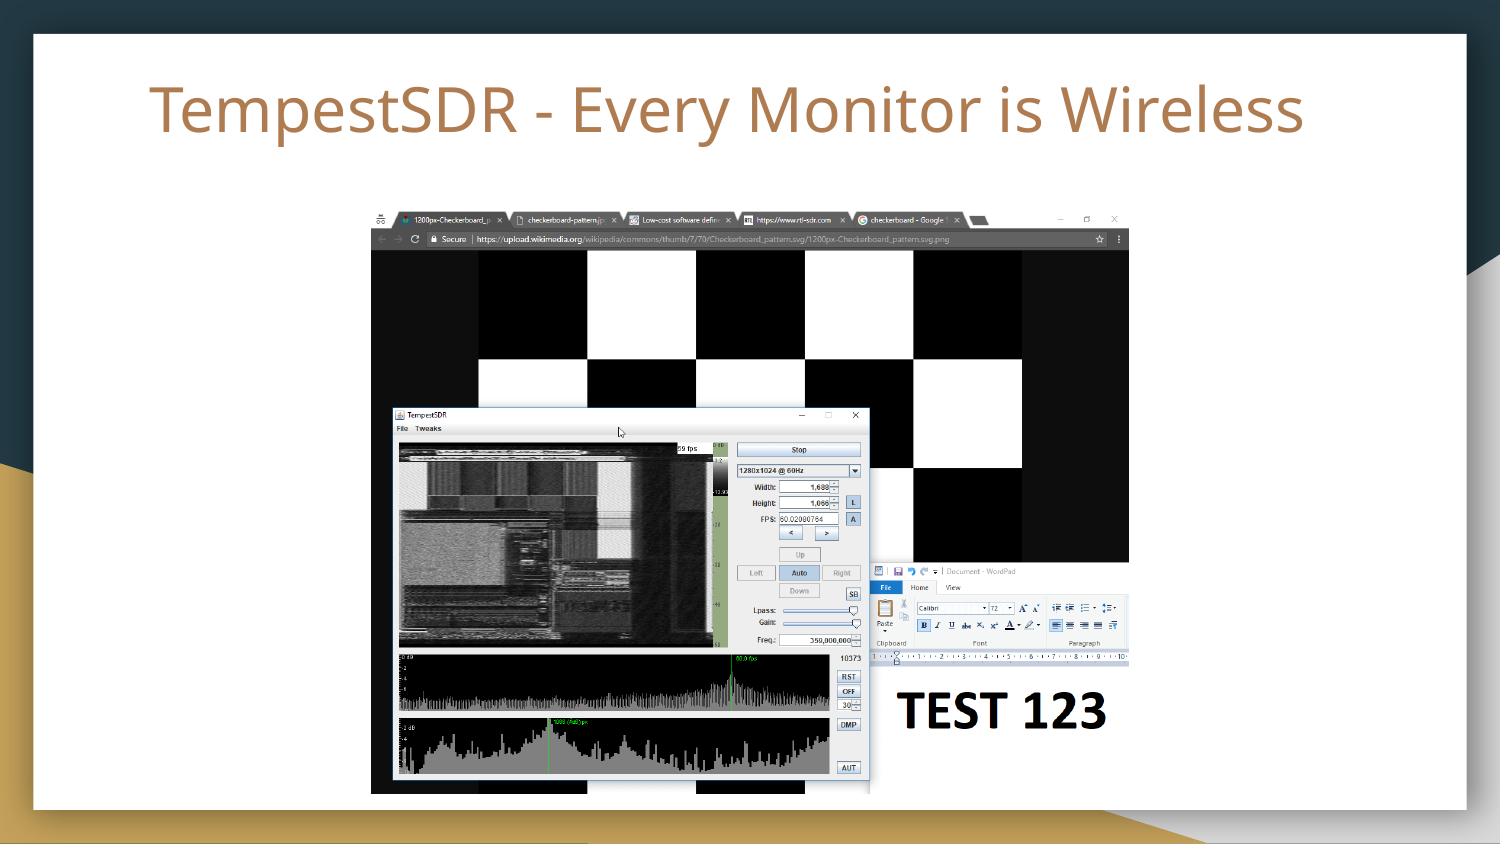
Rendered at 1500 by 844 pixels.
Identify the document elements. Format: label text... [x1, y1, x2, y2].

picture [370, 210, 1130, 794]
title TempestSDR - Every Monitor is Wireless [134, 54, 1366, 212]
